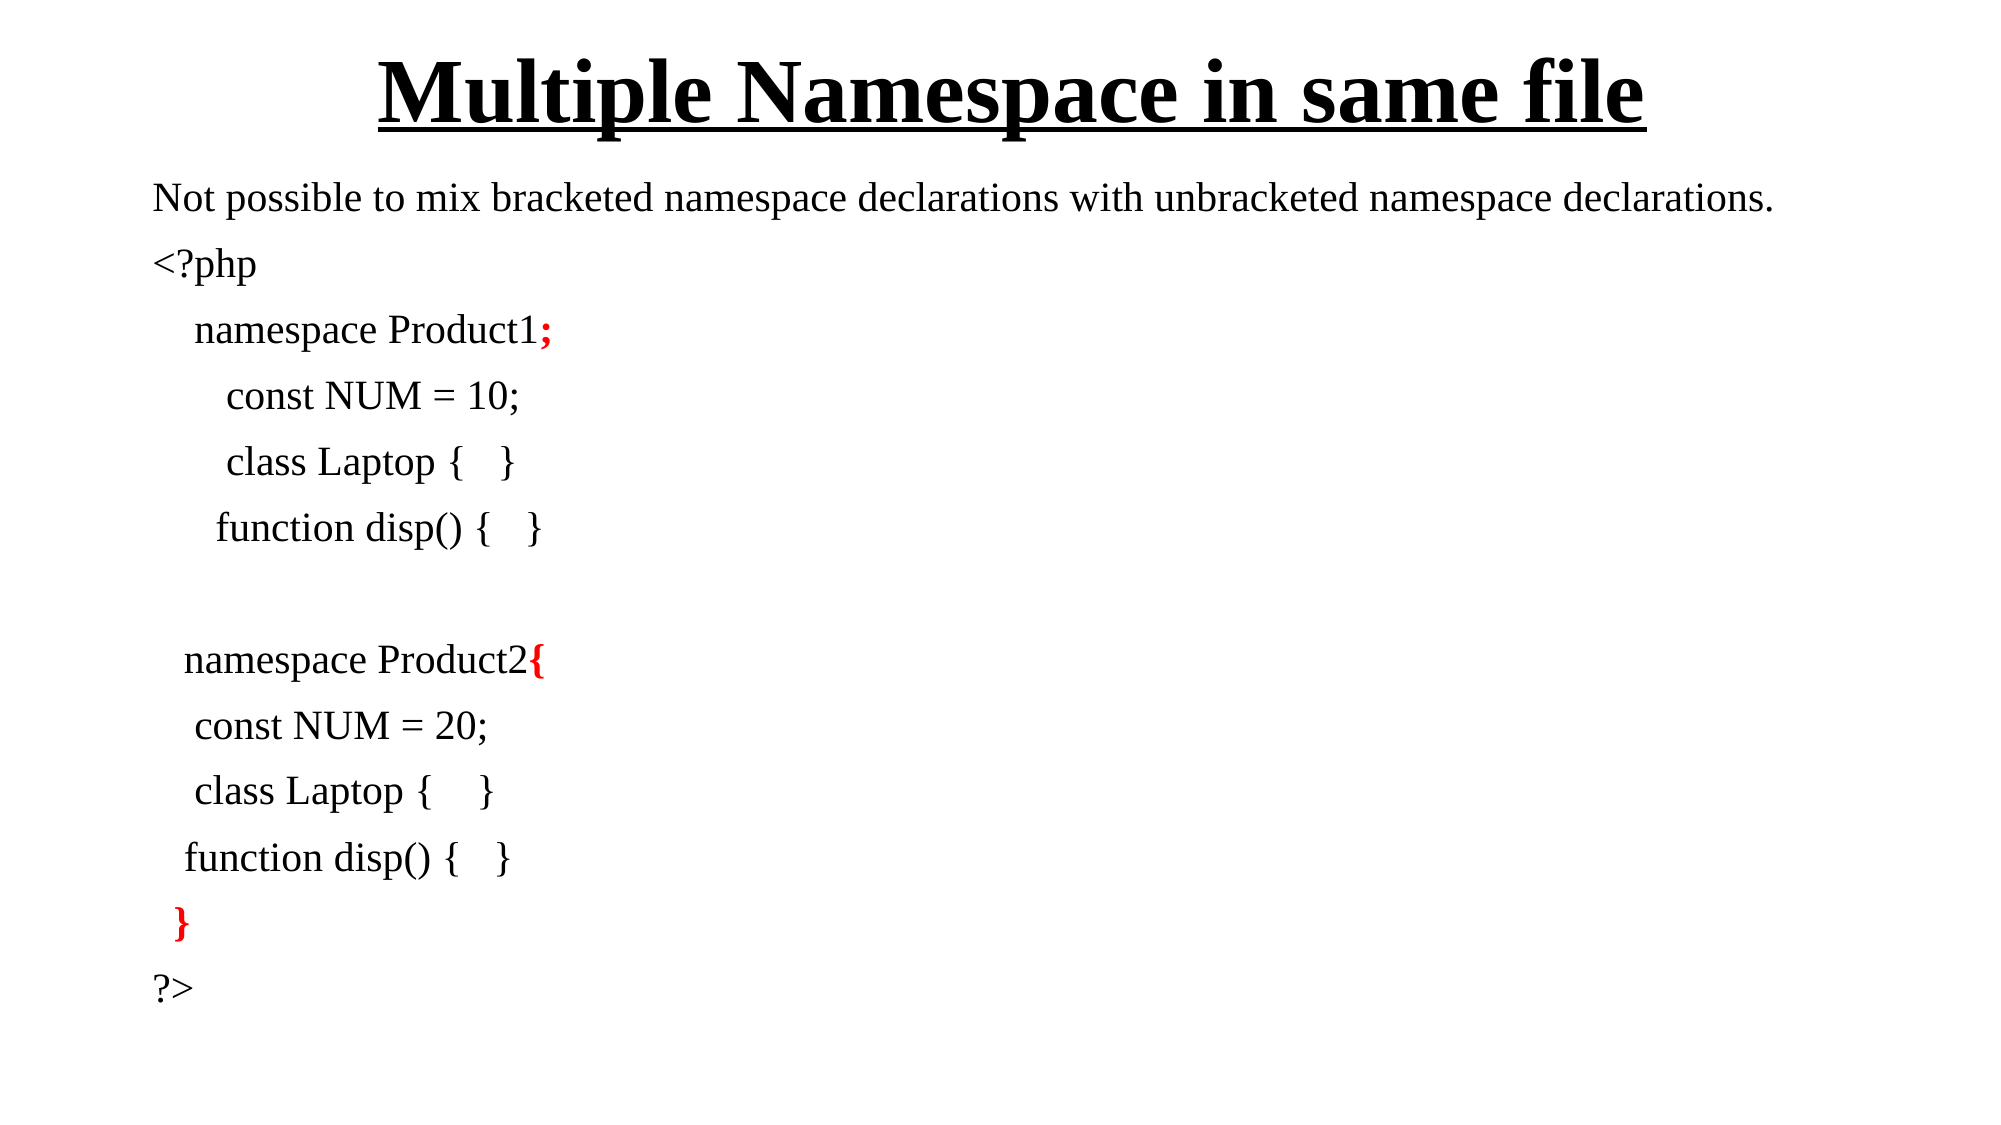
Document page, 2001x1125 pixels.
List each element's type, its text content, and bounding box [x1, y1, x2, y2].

list Not possible to mix bracketed namespace declarations with unbracketed namespace declarations. <?php namespace Product1; const NUM = 10; class Laptop { } function disp() { } namespace Product2{ const NUM = 20; class Laptop { } function disp() { } } ?> [137, 168, 1863, 1088]
title Multiple Namespace in same file [150, 16, 1876, 169]
